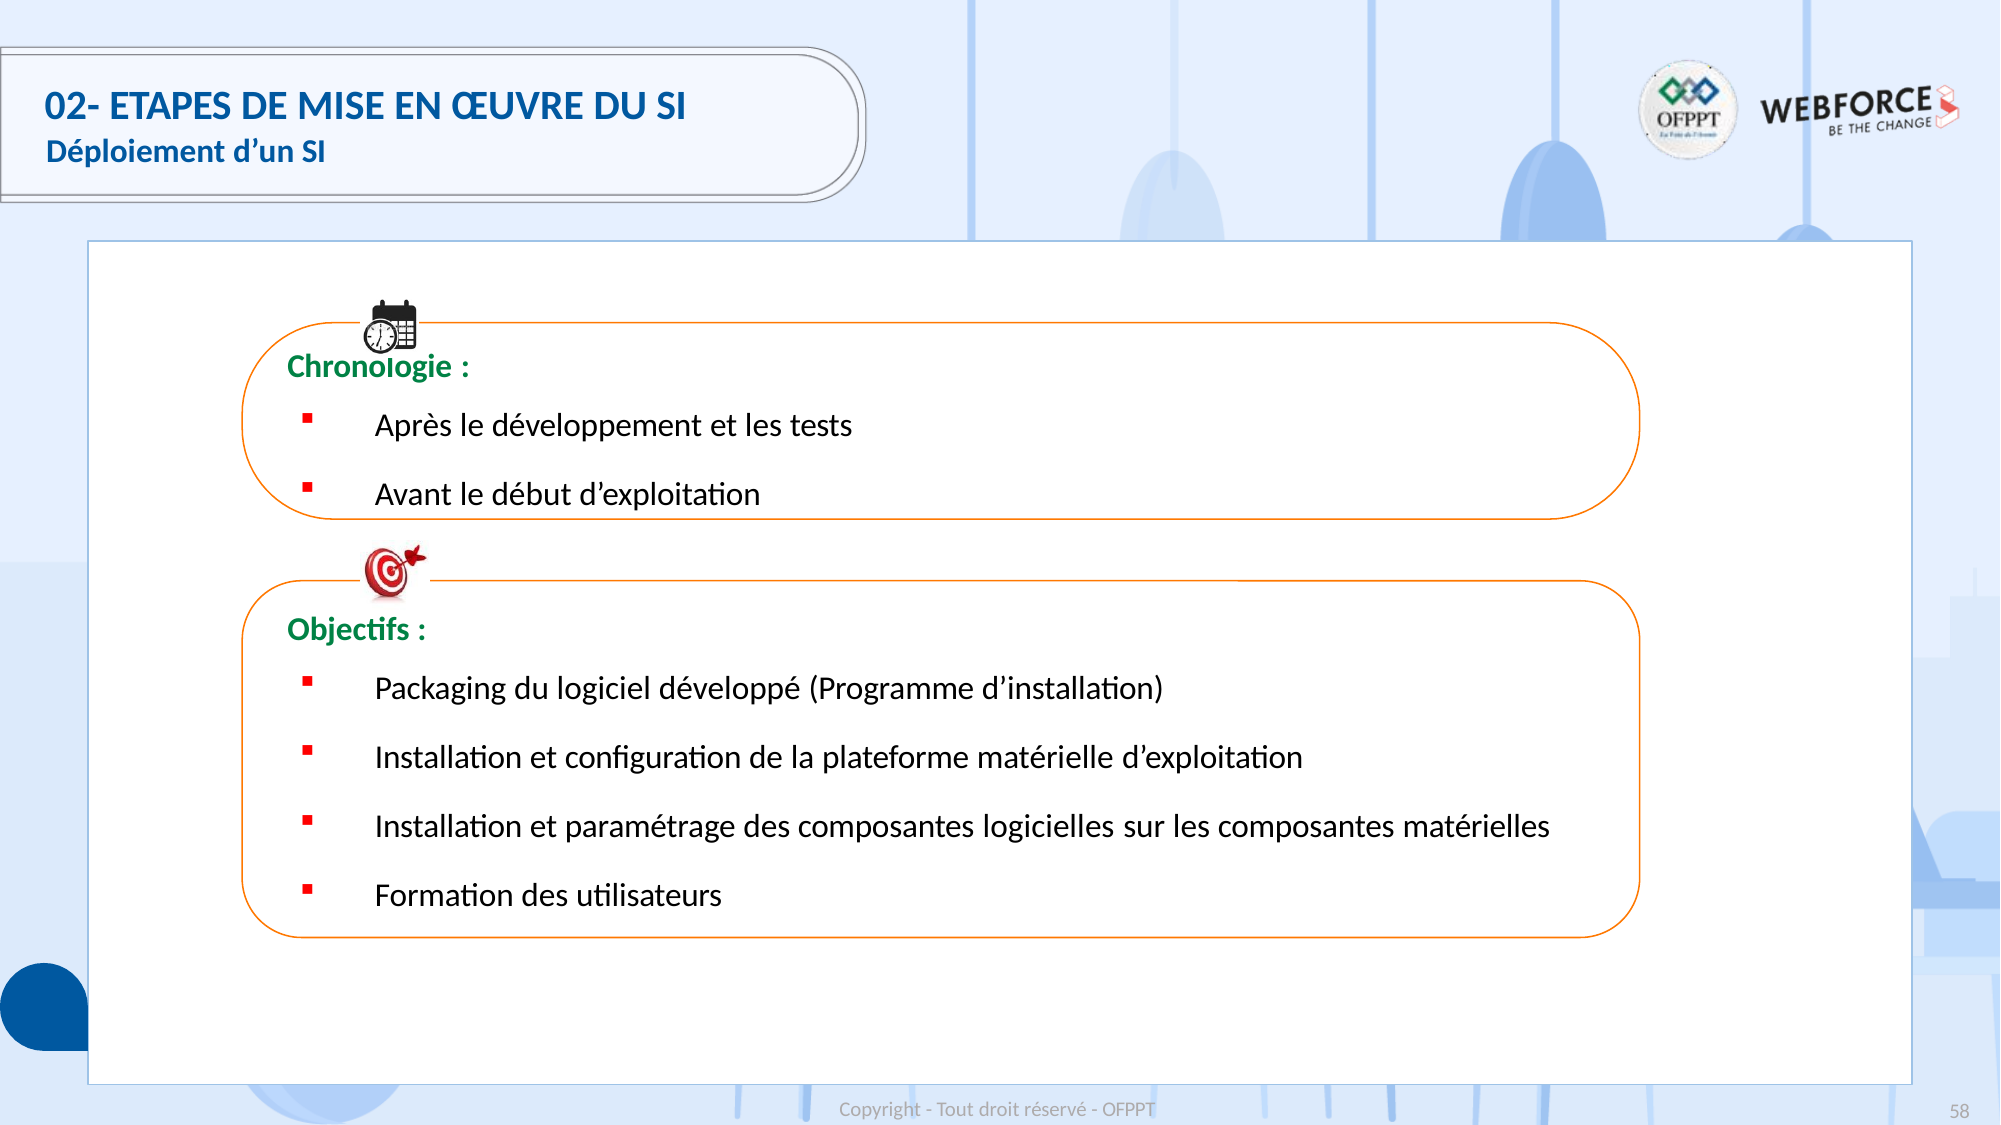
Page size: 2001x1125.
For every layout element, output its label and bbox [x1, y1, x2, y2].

text_box [241, 56, 1967, 521]
text_box [241, 294, 1640, 938]
text_box [0, 0, 2000, 1125]
picture [360, 540, 431, 611]
